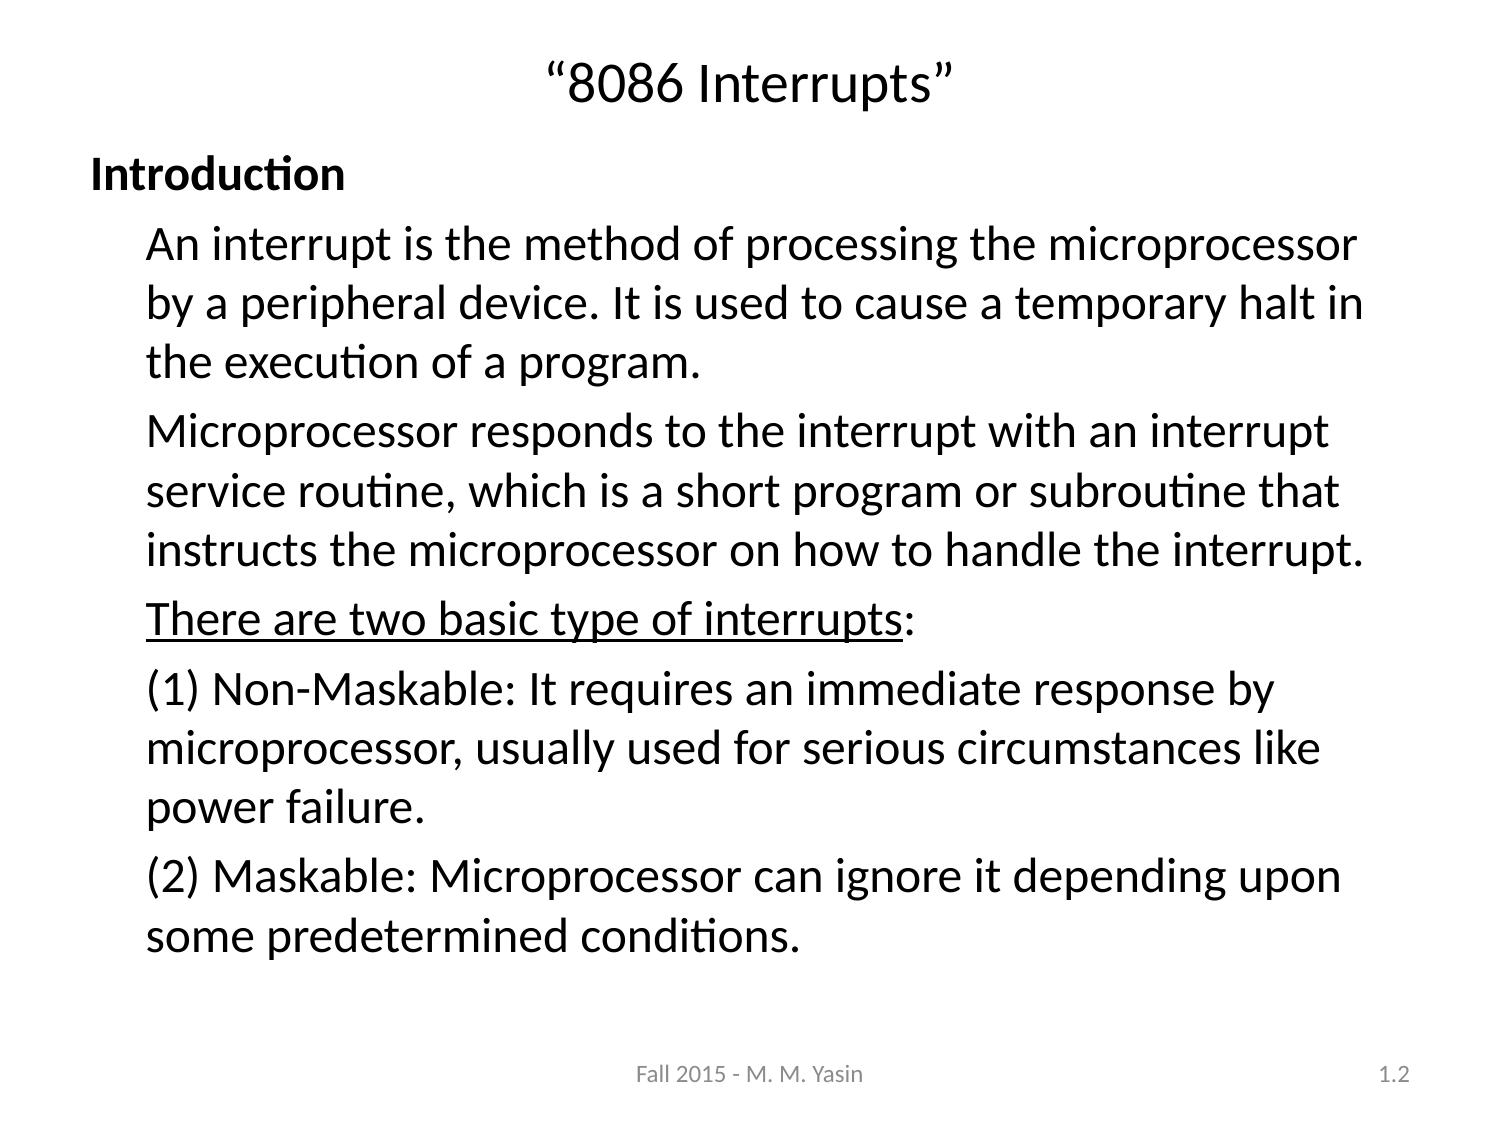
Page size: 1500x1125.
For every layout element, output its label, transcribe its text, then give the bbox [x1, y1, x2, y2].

footer Fall 2015 - M. M. Yasin [512, 1042, 988, 1103]
slide_number 1.2 [1074, 1042, 1425, 1103]
list “8086 Interrupts” Introduction An interrupt is the method of processing the microprocessor by a peripheral device. It is used to cause a temporary halt in the execution of a program. Microprocessor responds to the interrupt with an interrupt service routine, which is a short program or subroutine that instructs the microprocessor on how to handle the interrupt. There are two basic type of interrupts: (1) Non-Maskable: It requires an immediate response by microprocessor, usually used for serious circumstances like power failure. (2) Maskable: Microprocessor can ignore it depending upon some predetermined conditions. [75, 37, 1425, 1000]
